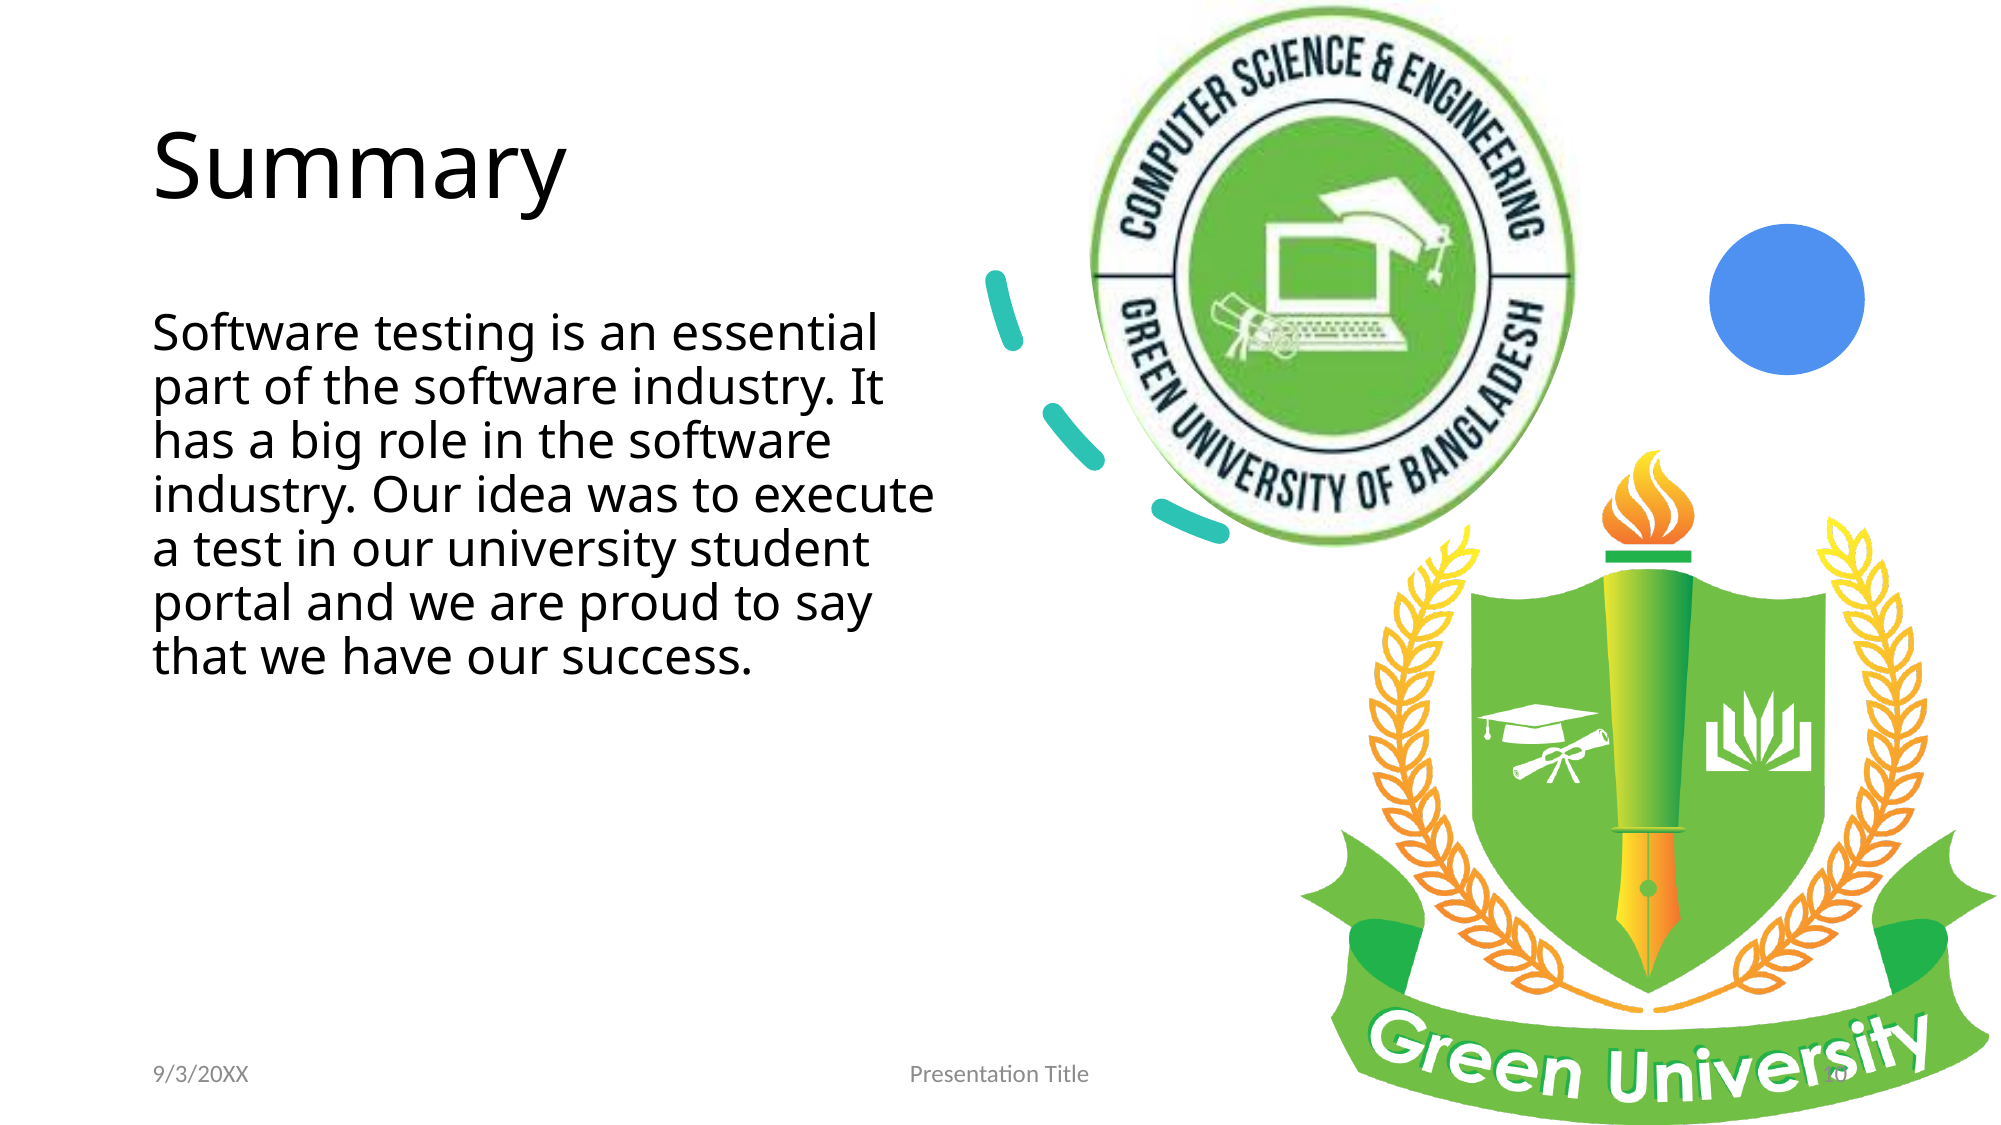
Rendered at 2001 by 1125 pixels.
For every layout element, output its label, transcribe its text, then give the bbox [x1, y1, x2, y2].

list Software testing is an essential part of the software industry. It has a big role in the software industry. Our idea was to execute a test in our university student portal and we are proud to say that we have our success. [138, 299, 974, 1014]
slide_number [137, 1042, 588, 1103]
picture [1088, 0, 1997, 1125]
title Summary [138, 60, 978, 278]
footer Presentation Title [662, 1042, 1299, 1103]
